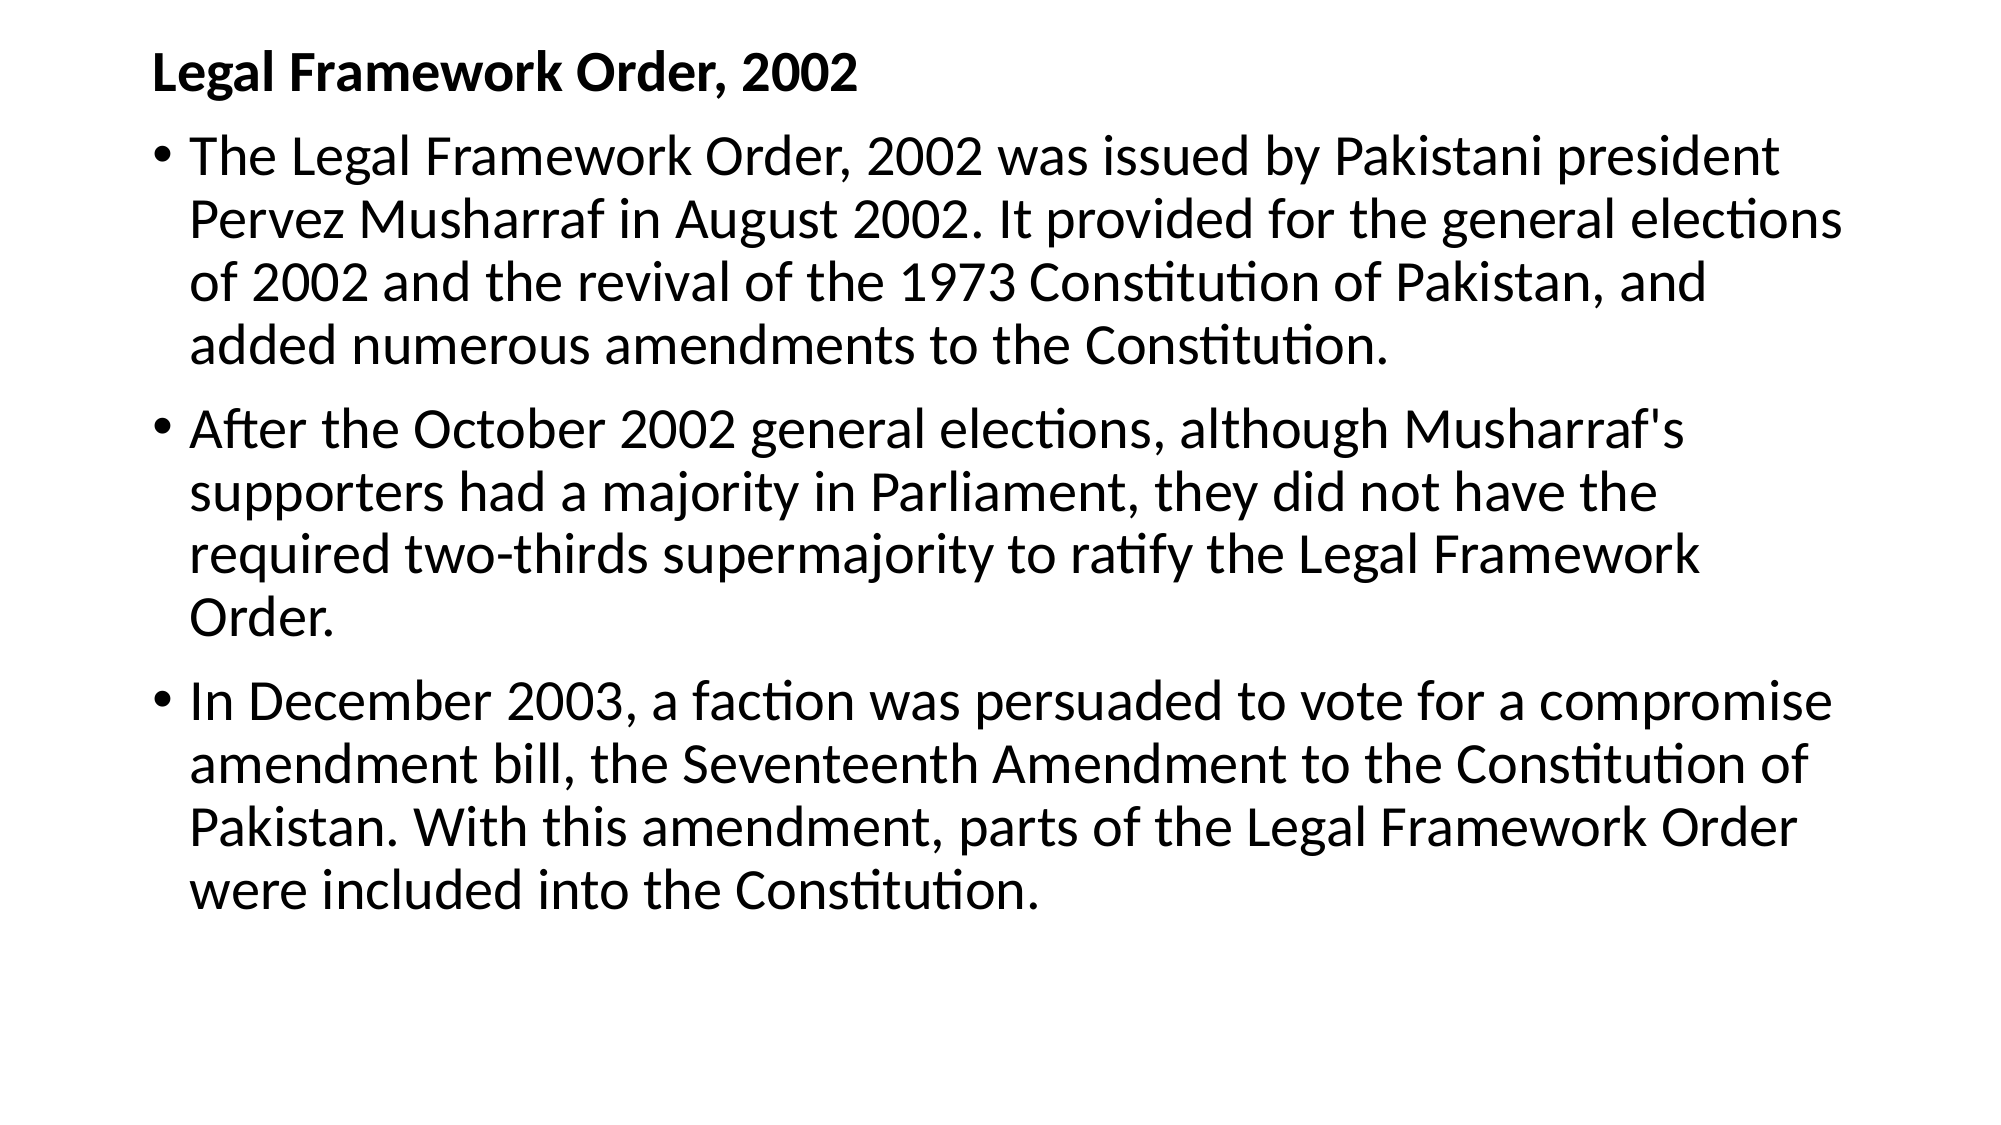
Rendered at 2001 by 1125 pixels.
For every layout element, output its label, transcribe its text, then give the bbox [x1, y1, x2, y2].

list Legal Framework Order, 2002 The Legal Framework Order, 2002 was issued by Pakistani president Pervez Musharraf in August 2002. It provided for the general elections of 2002 and the revival of the 1973 Constitution of Pakistan, and added numerous amendments to the Constitution. After the October 2002 general elections, although Musharraf's supporters had a majority in Parliament, they did not have the required two-thirds supermajority to ratify the Legal Framework Order. In December 2003, a faction was persuaded to vote for a compromise amendment bill, the Seventeenth Amendment to the Constitution of Pakistan. With this amendment, parts of the Legal Framework Order were included into the Constitution. [137, 33, 1863, 1014]
